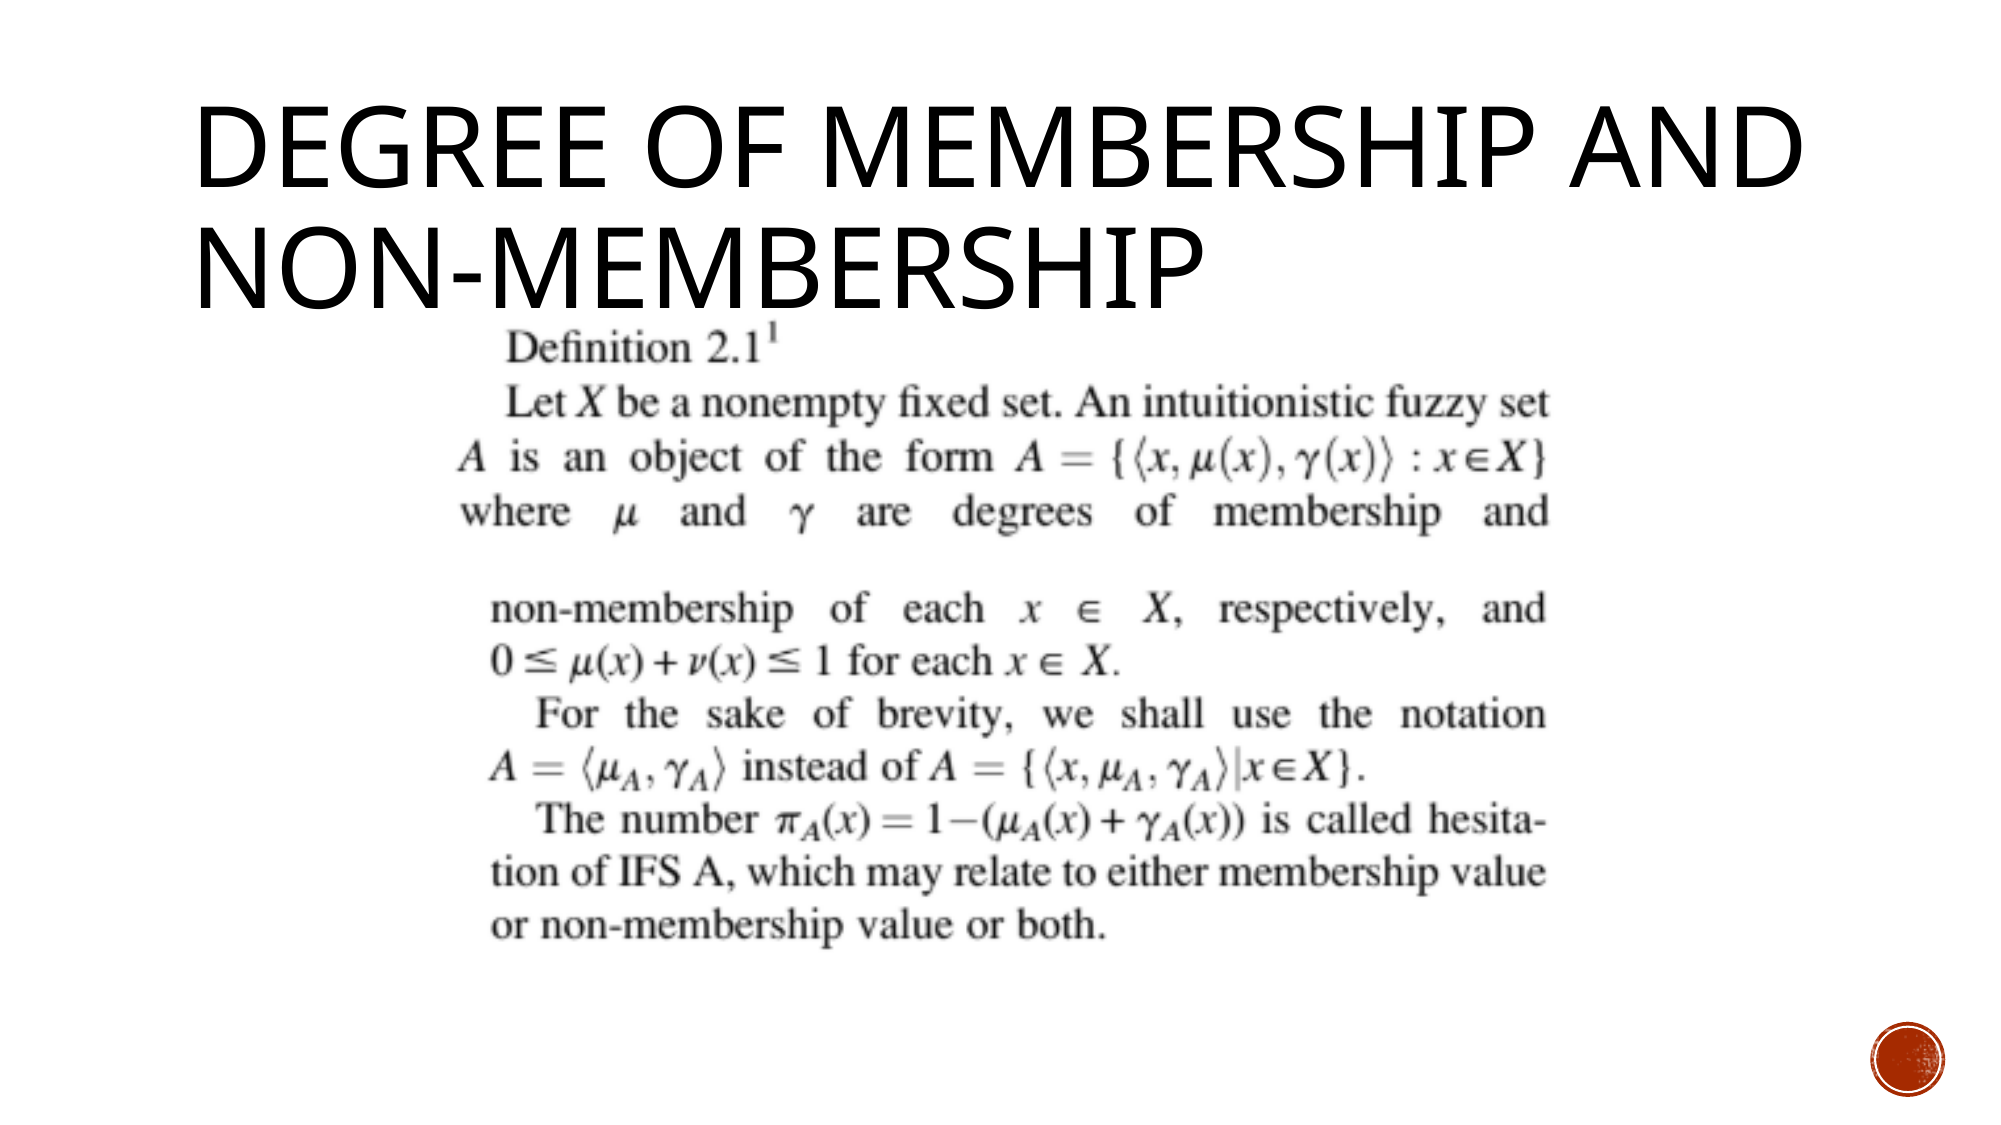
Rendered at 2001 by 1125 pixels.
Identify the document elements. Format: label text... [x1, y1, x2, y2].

title Degree of membership and non-membership [175, 79, 1826, 344]
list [407, 318, 1597, 566]
picture [439, 549, 1591, 984]
